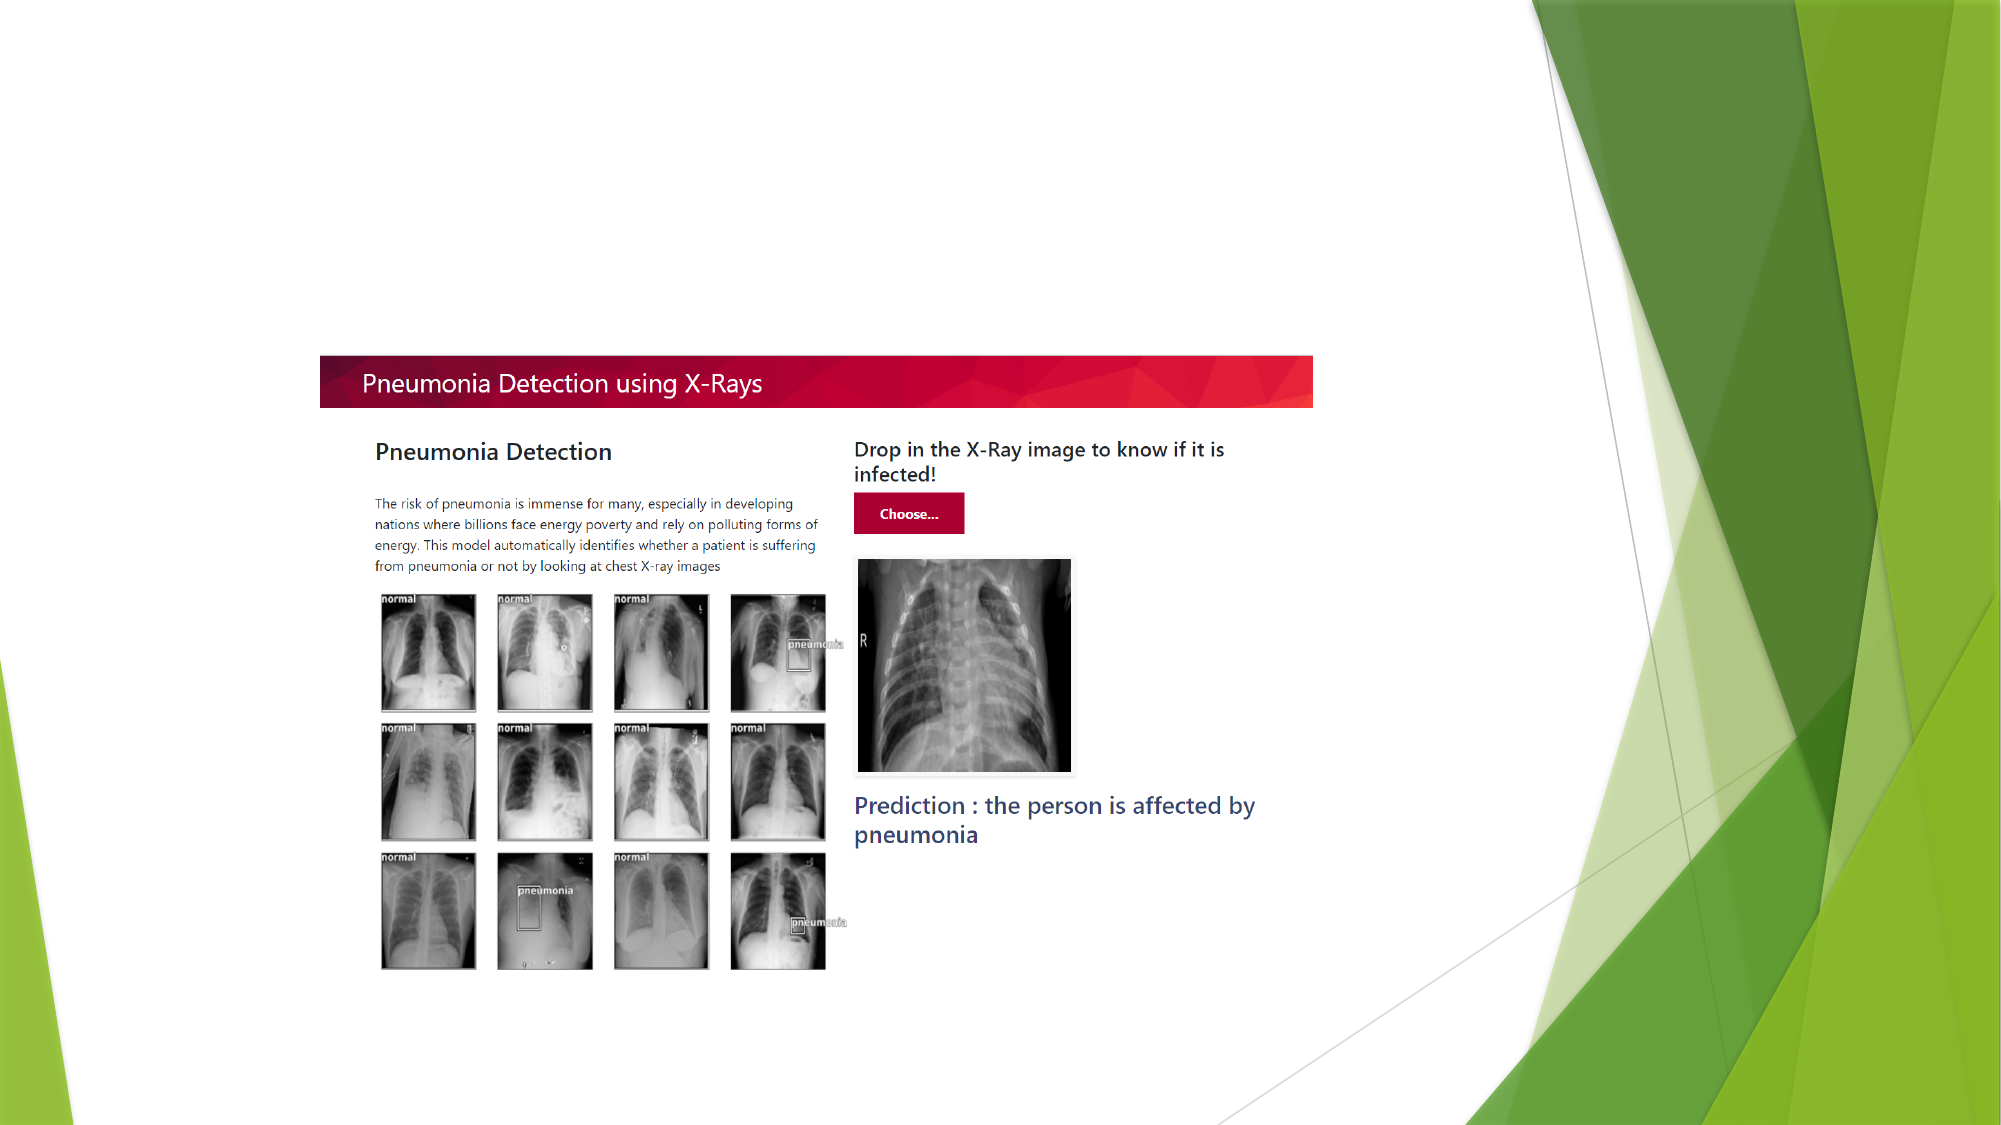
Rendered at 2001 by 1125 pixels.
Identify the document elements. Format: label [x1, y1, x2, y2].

list [319, 353, 1313, 992]
